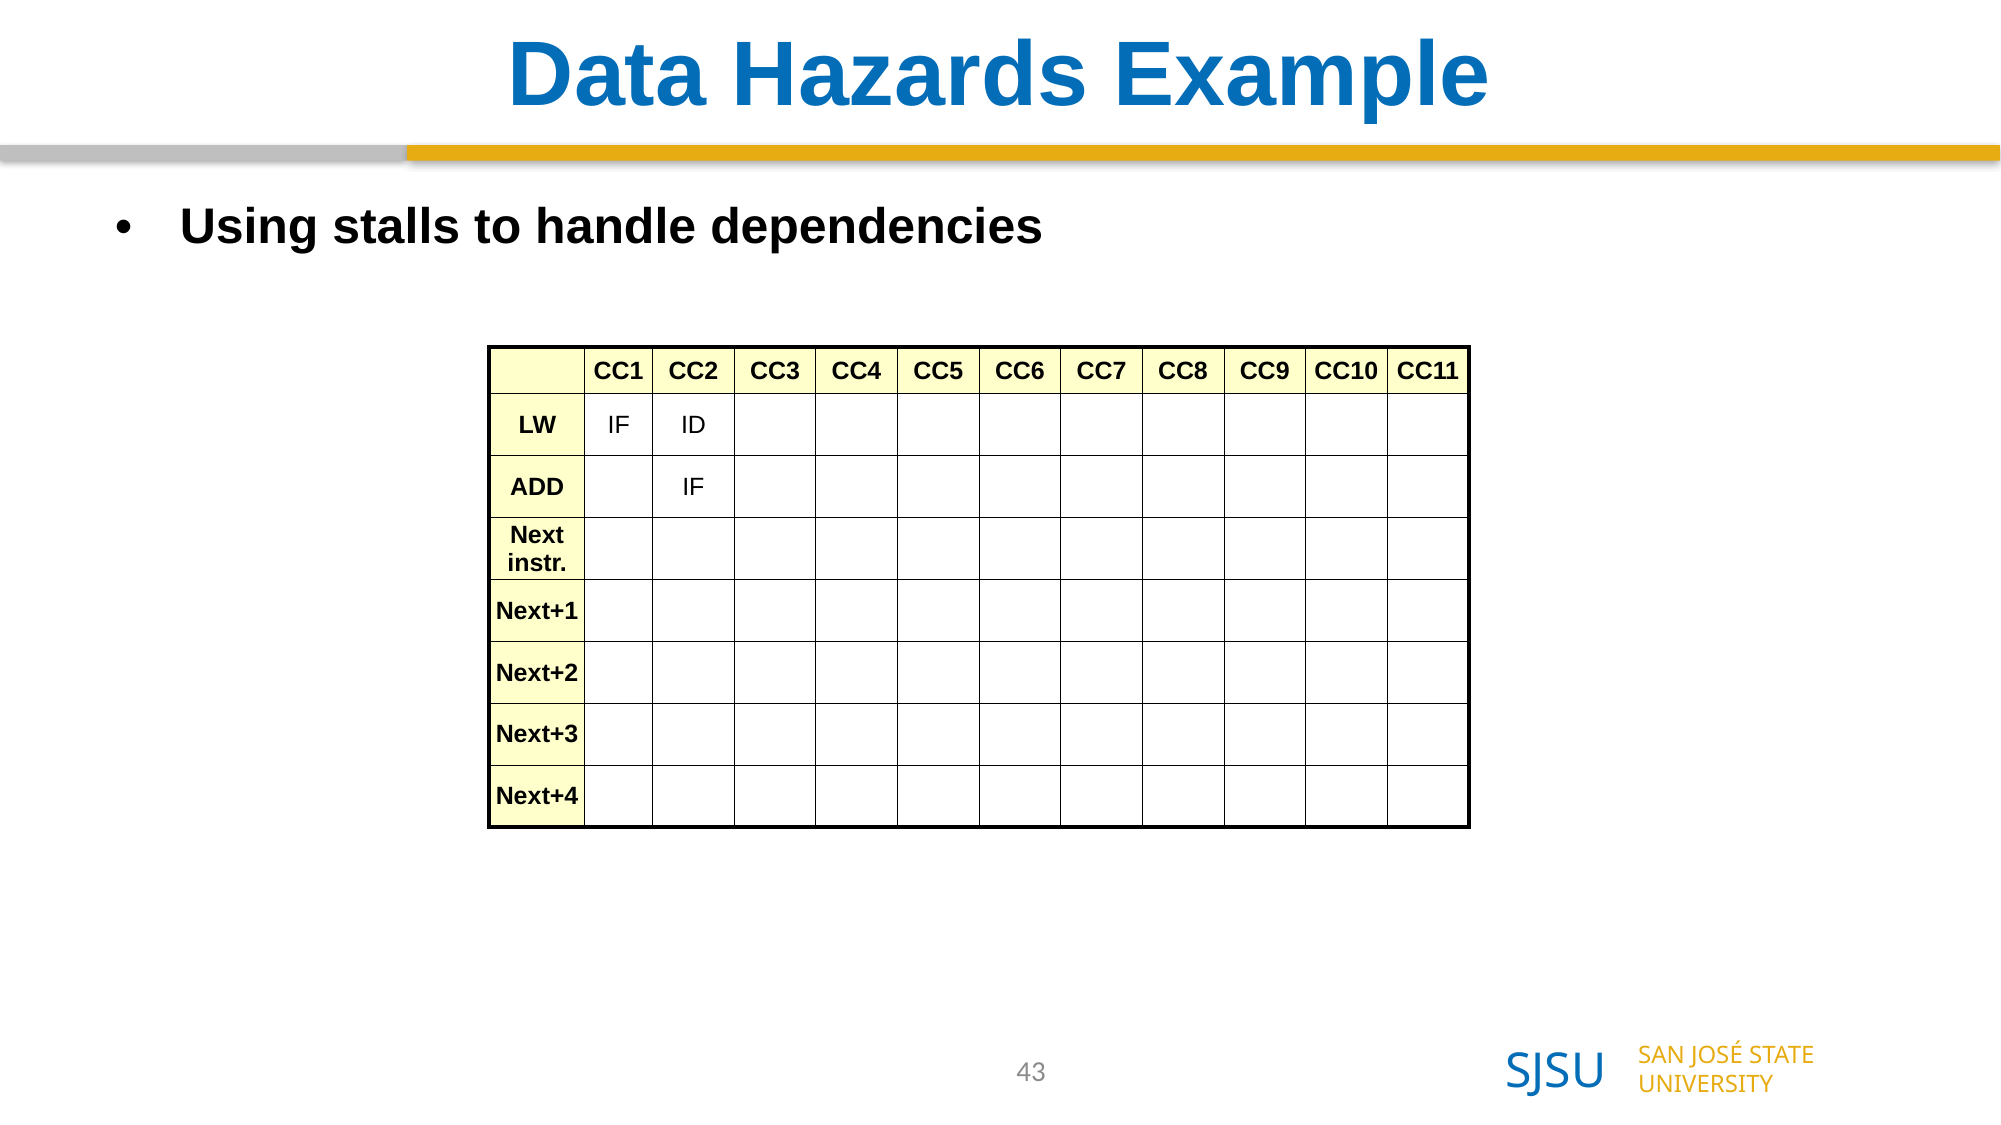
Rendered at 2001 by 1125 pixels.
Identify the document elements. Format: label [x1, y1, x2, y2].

slide_number [797, 1040, 1265, 1100]
title [99, 11, 1900, 126]
list [99, 190, 1900, 1005]
